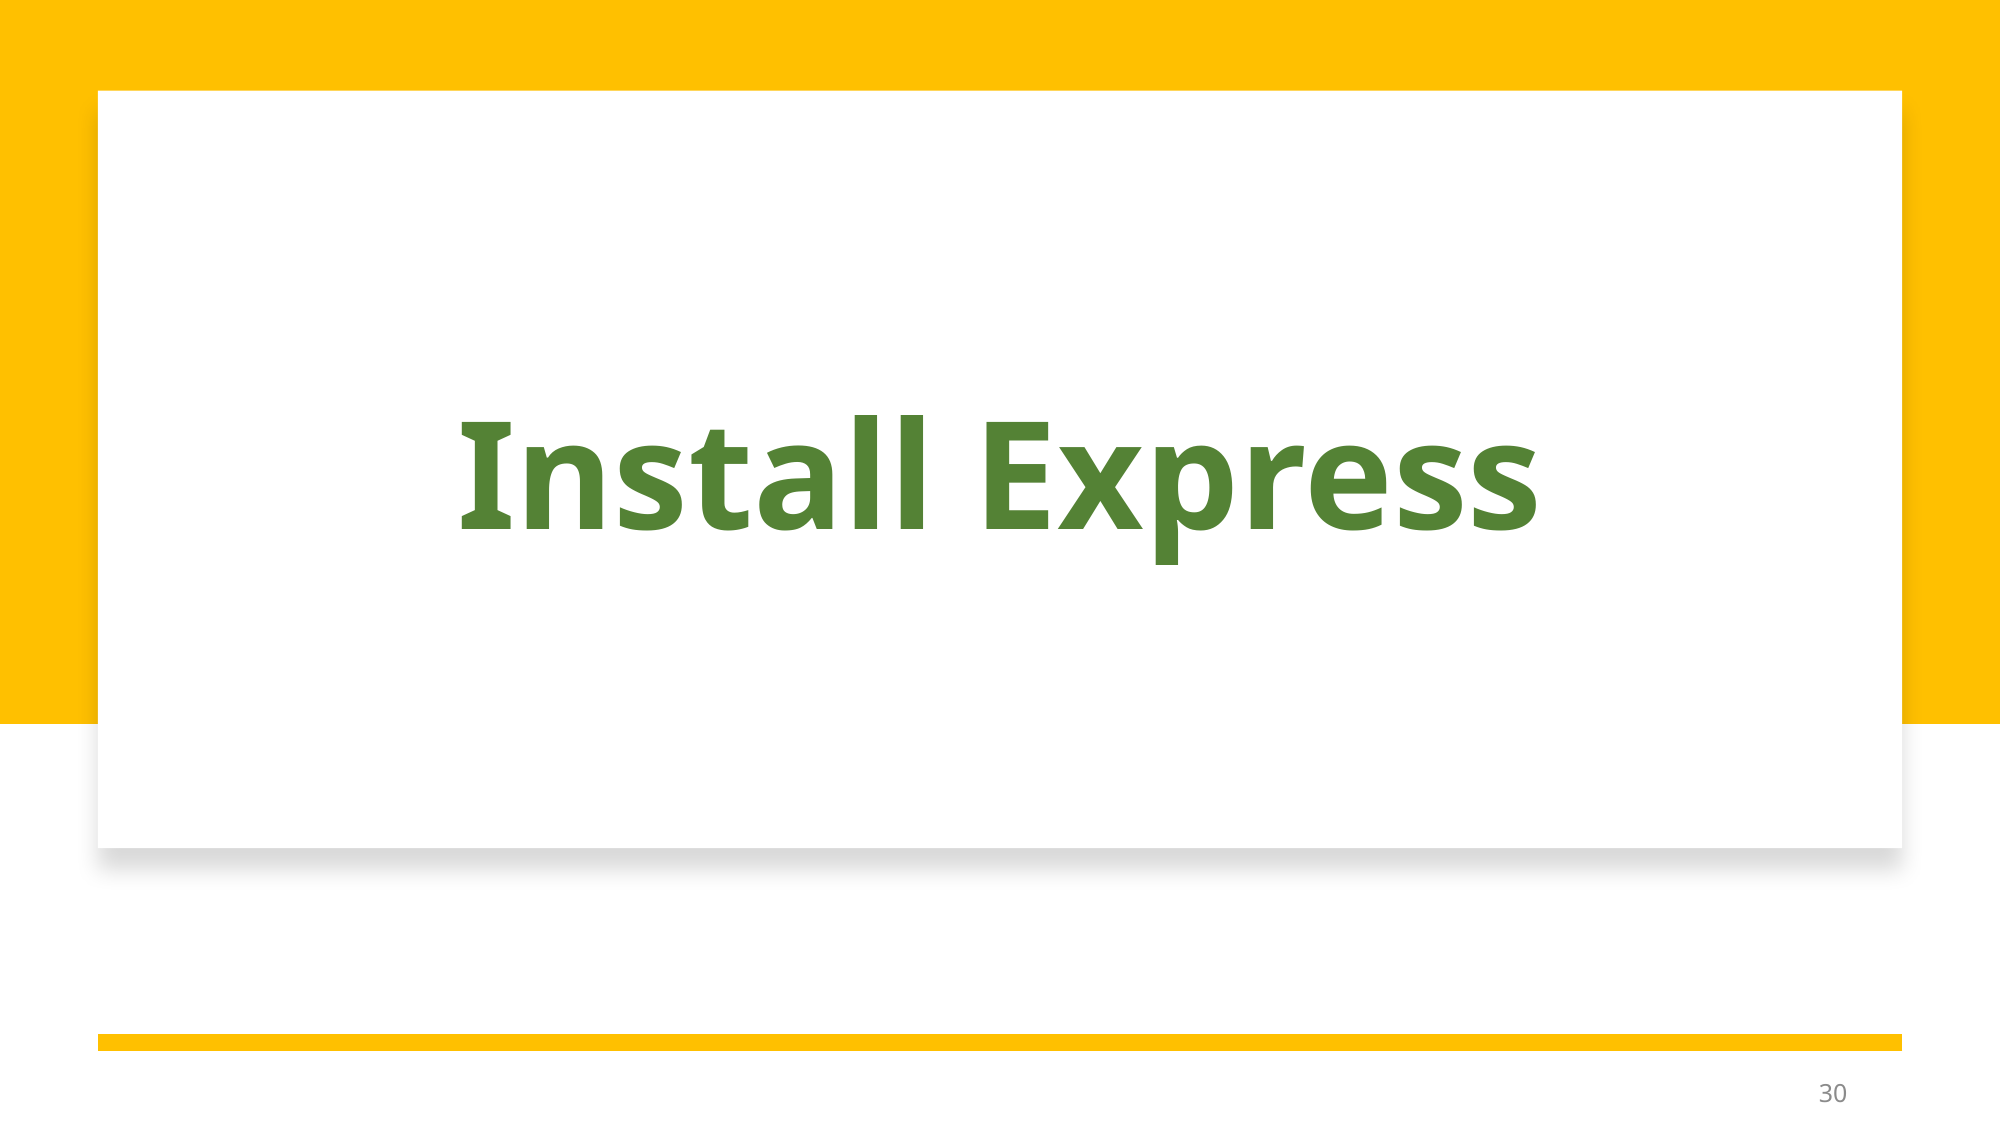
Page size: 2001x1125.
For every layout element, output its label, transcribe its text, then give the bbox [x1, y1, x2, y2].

text_box [0, 0, 2000, 725]
slide_number 30 [1412, 1065, 1863, 1125]
text_box [0, 725, 2000, 1125]
title Install Express [249, 212, 1750, 750]
text_box [97, 89, 1903, 849]
